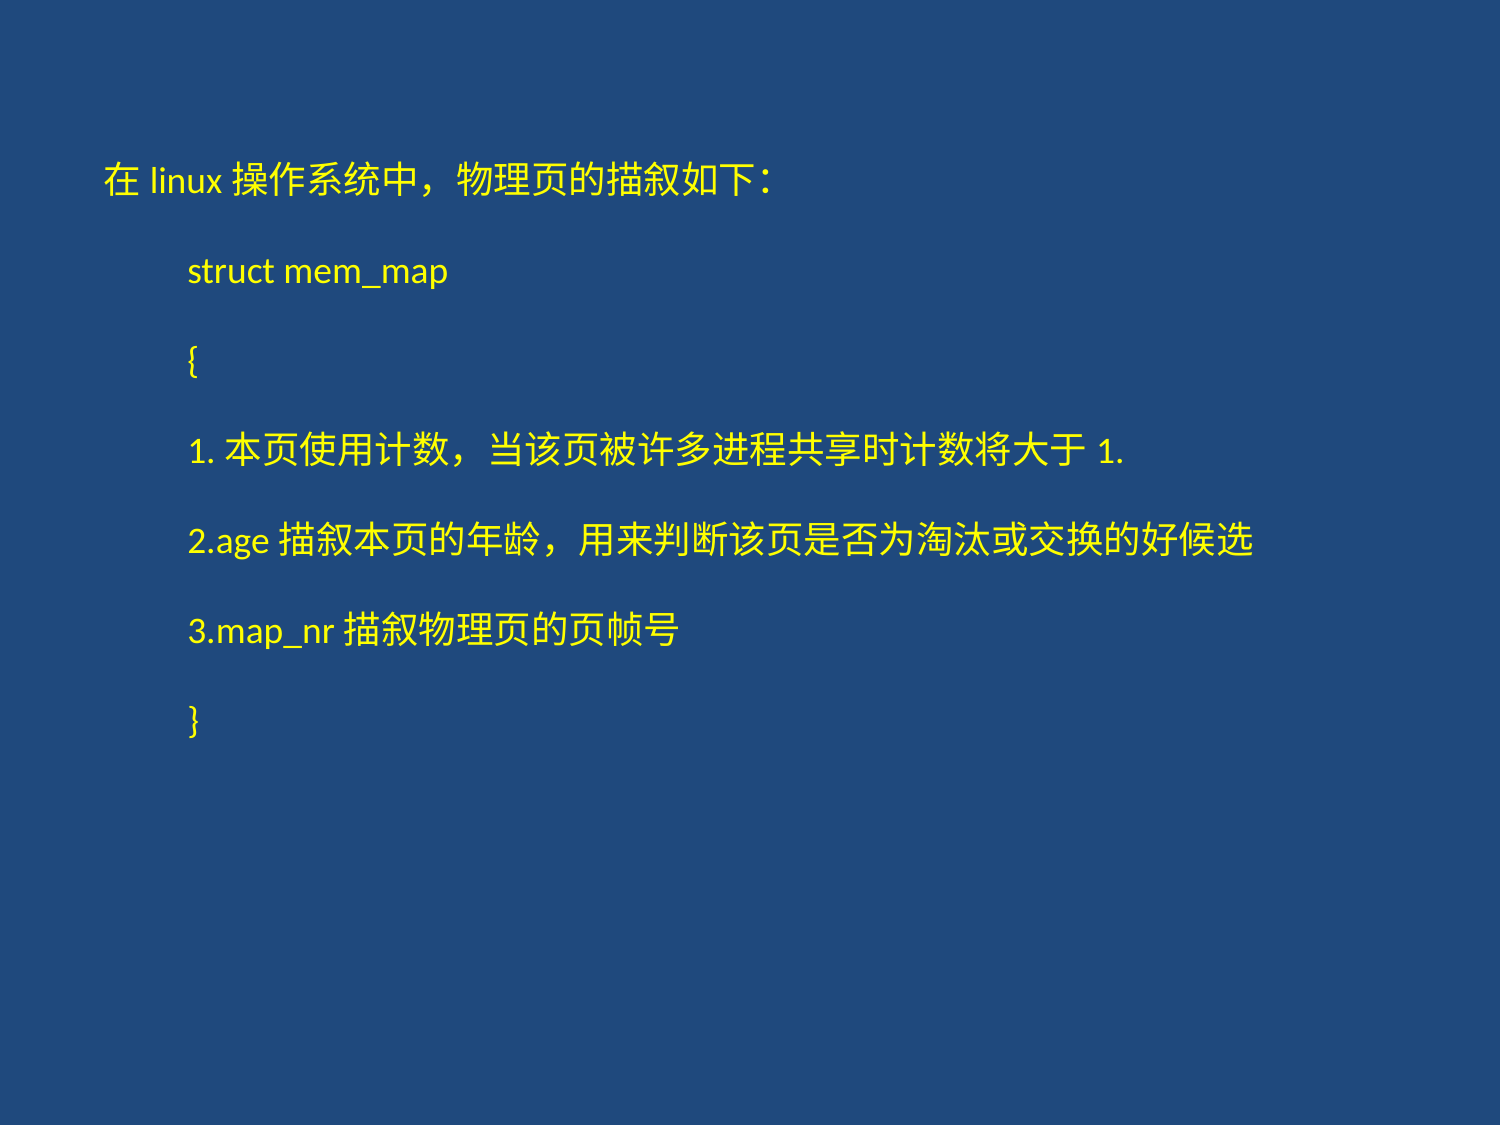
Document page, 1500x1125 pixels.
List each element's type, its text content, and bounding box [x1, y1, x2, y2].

text_box 在linux操作系统中，物理页的描叙如下： struct mem_map { 1.本页使用计数，当该页被许多进程共享时计数将大于1. 2.age描叙本页的年龄，用来判断该页是否为淘汰或交换的好候选 3.map_nr描叙物理页的页帧号 } [88, 148, 1400, 839]
